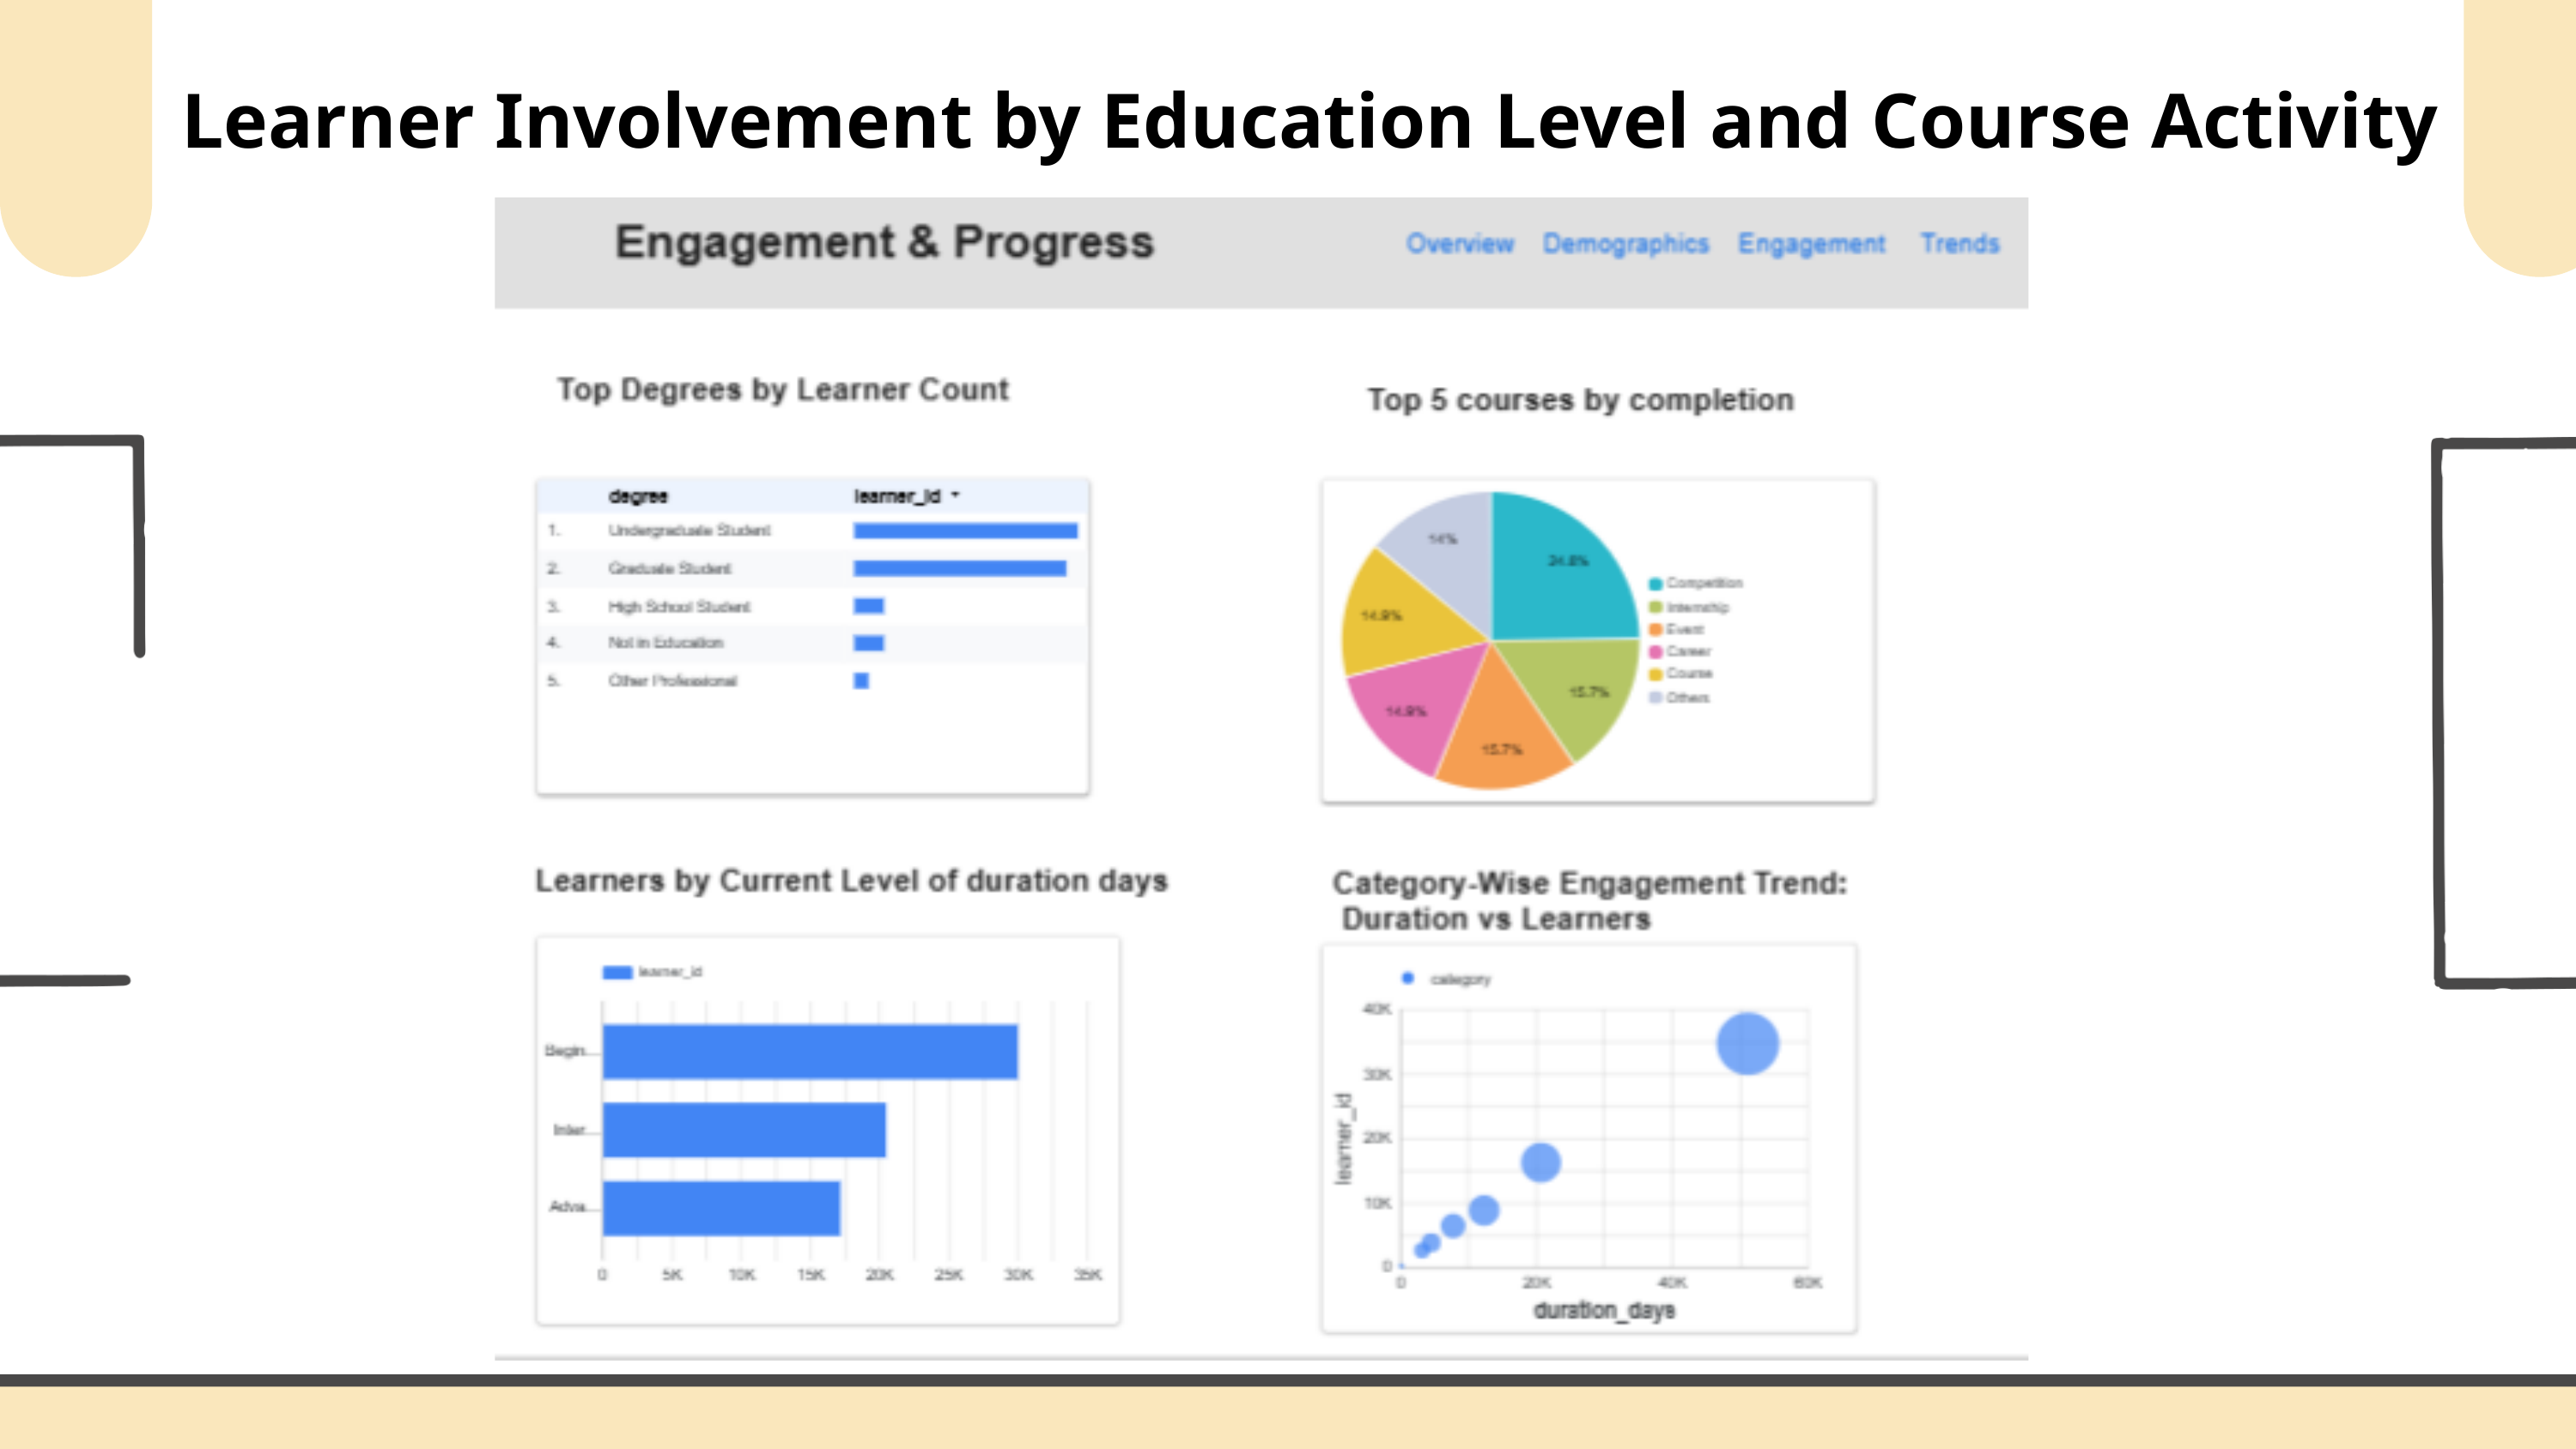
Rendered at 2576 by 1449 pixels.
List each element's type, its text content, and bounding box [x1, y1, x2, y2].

text_box [0, 434, 146, 990]
text_box [495, 197, 2029, 1361]
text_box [0, 1379, 2576, 1449]
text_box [0, 0, 153, 277]
text_box [2431, 434, 2576, 990]
text_box Learner Involvement by Education Level and Course Activity [181, 58, 2456, 164]
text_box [2463, 0, 2576, 277]
